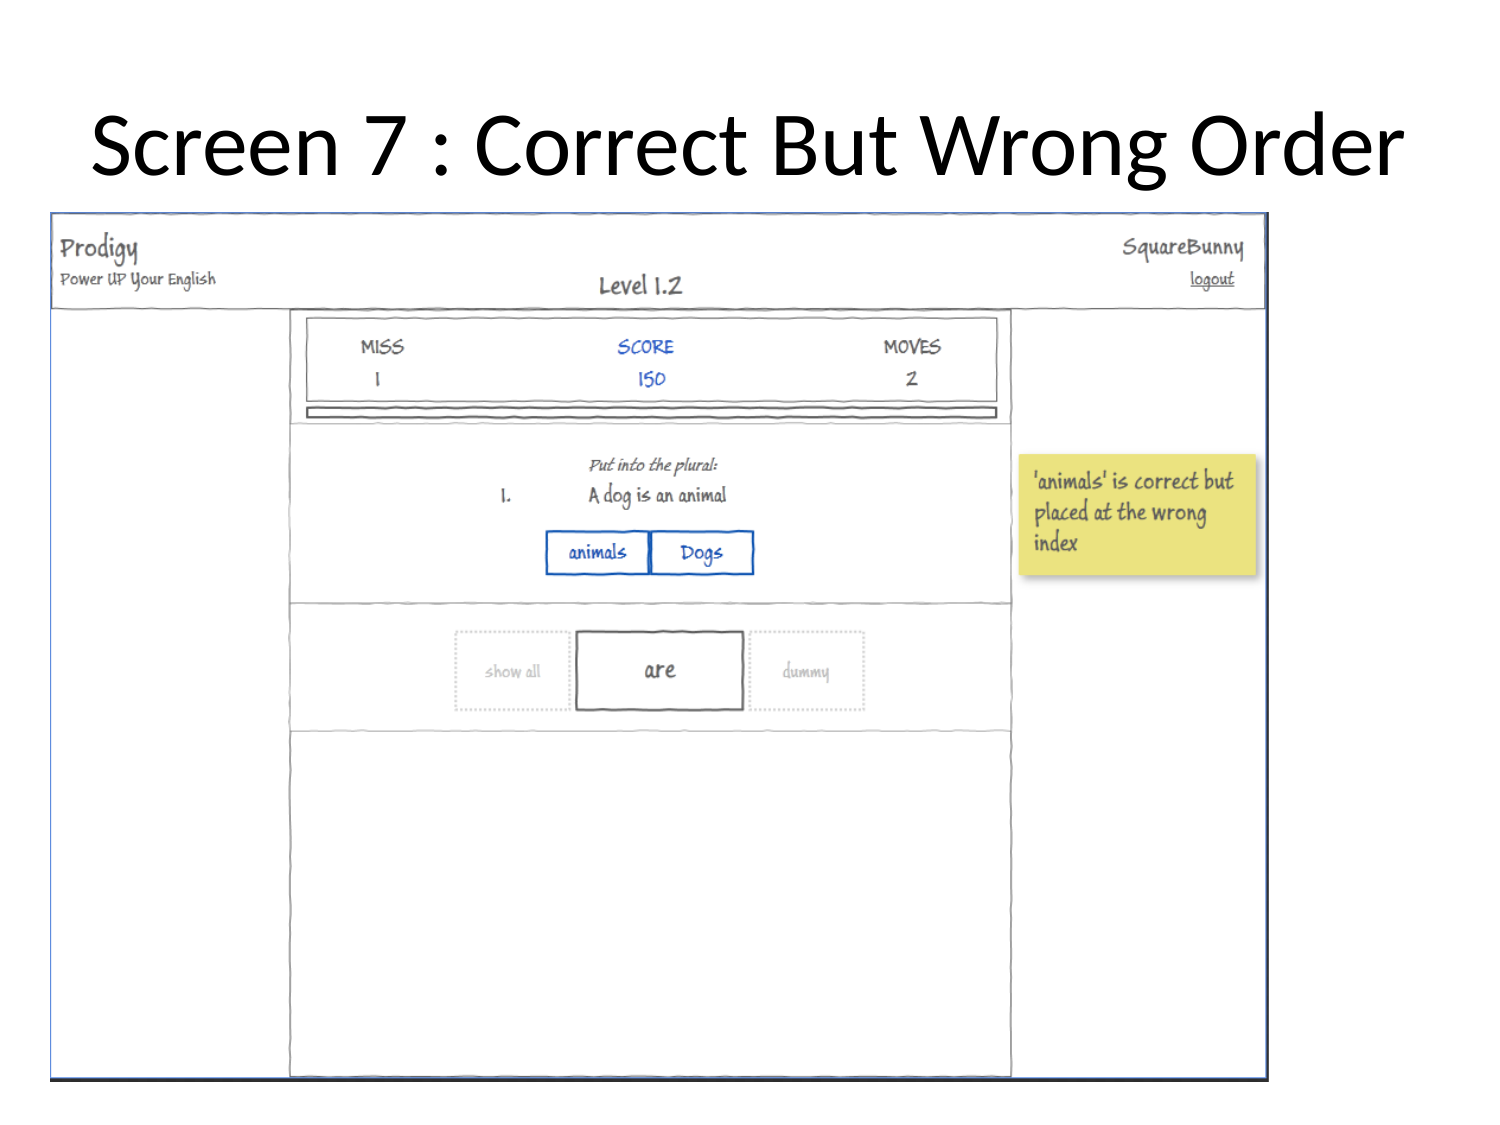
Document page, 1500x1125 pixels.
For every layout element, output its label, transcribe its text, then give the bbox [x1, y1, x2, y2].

picture [49, 212, 1416, 1082]
title Screen 7 : Correct But Wrong Order [75, 45, 1425, 233]
